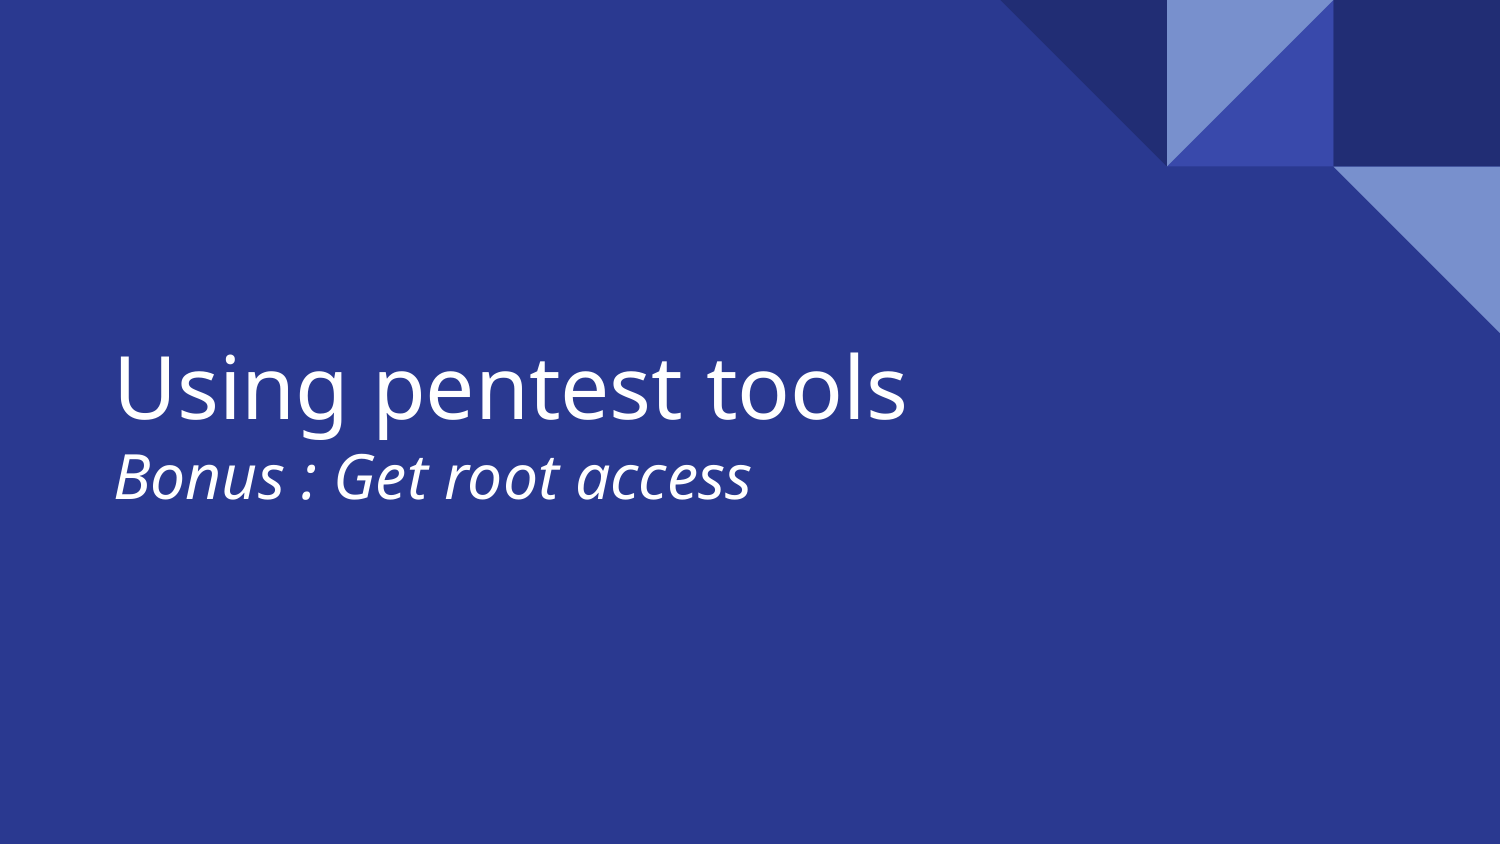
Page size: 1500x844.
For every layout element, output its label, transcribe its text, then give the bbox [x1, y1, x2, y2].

title Using pentest tools Bonus : Get root access [98, 353, 1447, 491]
